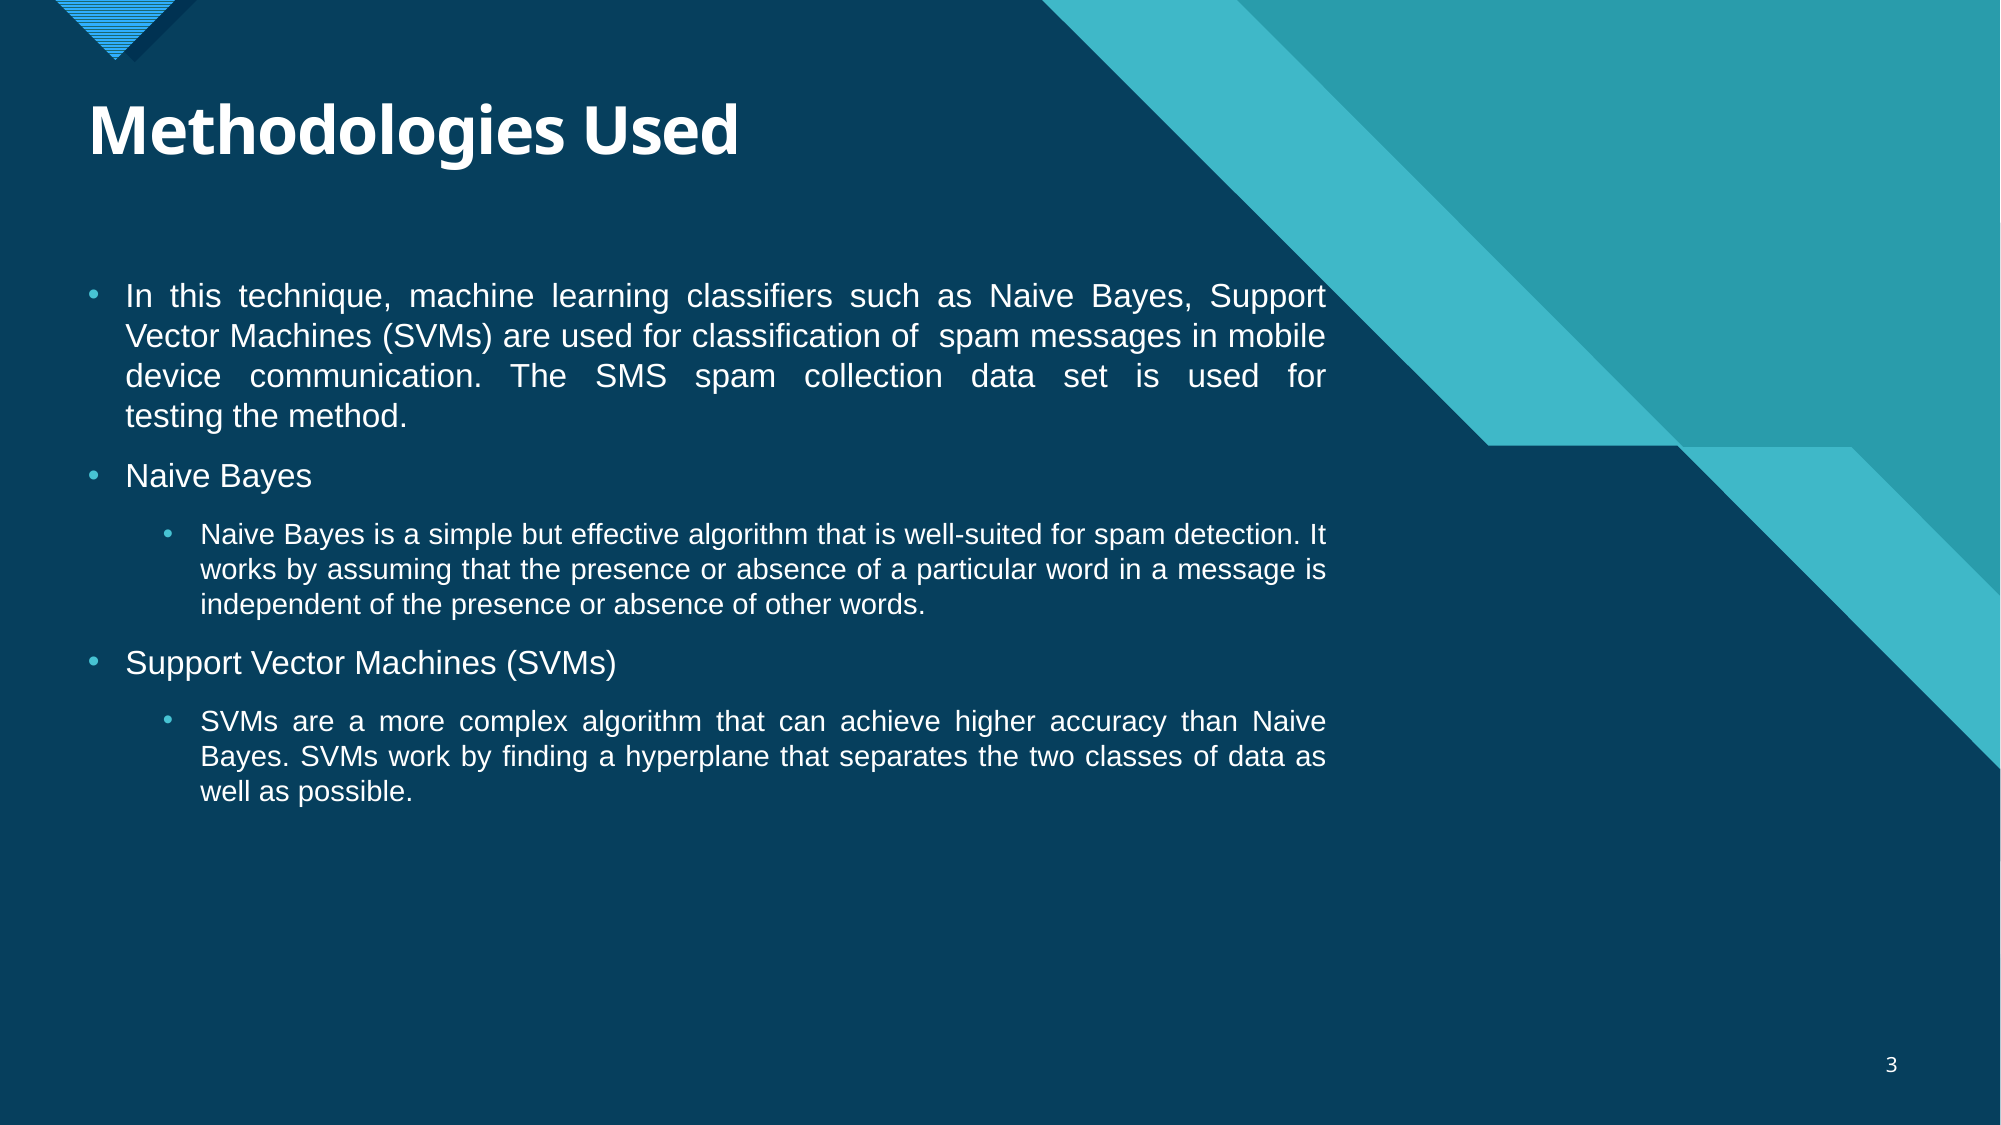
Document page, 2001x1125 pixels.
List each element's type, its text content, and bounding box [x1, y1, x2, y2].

slide_number 3 [1845, 1035, 1913, 1096]
title Methodologies Used [72, 89, 1913, 177]
list In this technique, machine learning classifiers such as Naive Bayes, Support Vector Machines (SVMs) are used for classification of spam messages in mobile device communication. The SMS spam collection data set is used for testing the method. Naive Bayes Naive Bayes is a simple but effective algorithm that is well-suited for spam detection. It works by assuming that the presence or absence of a particular word in a message is independent of the presence or absence of other words. Support Vector Machines (SVMs) SVMs are a more complex algorithm that can achieve higher accuracy than Naive Bayes. SVMs work by finding a hyperplane that separates the two classes of data as well as possible. [72, 266, 1344, 939]
